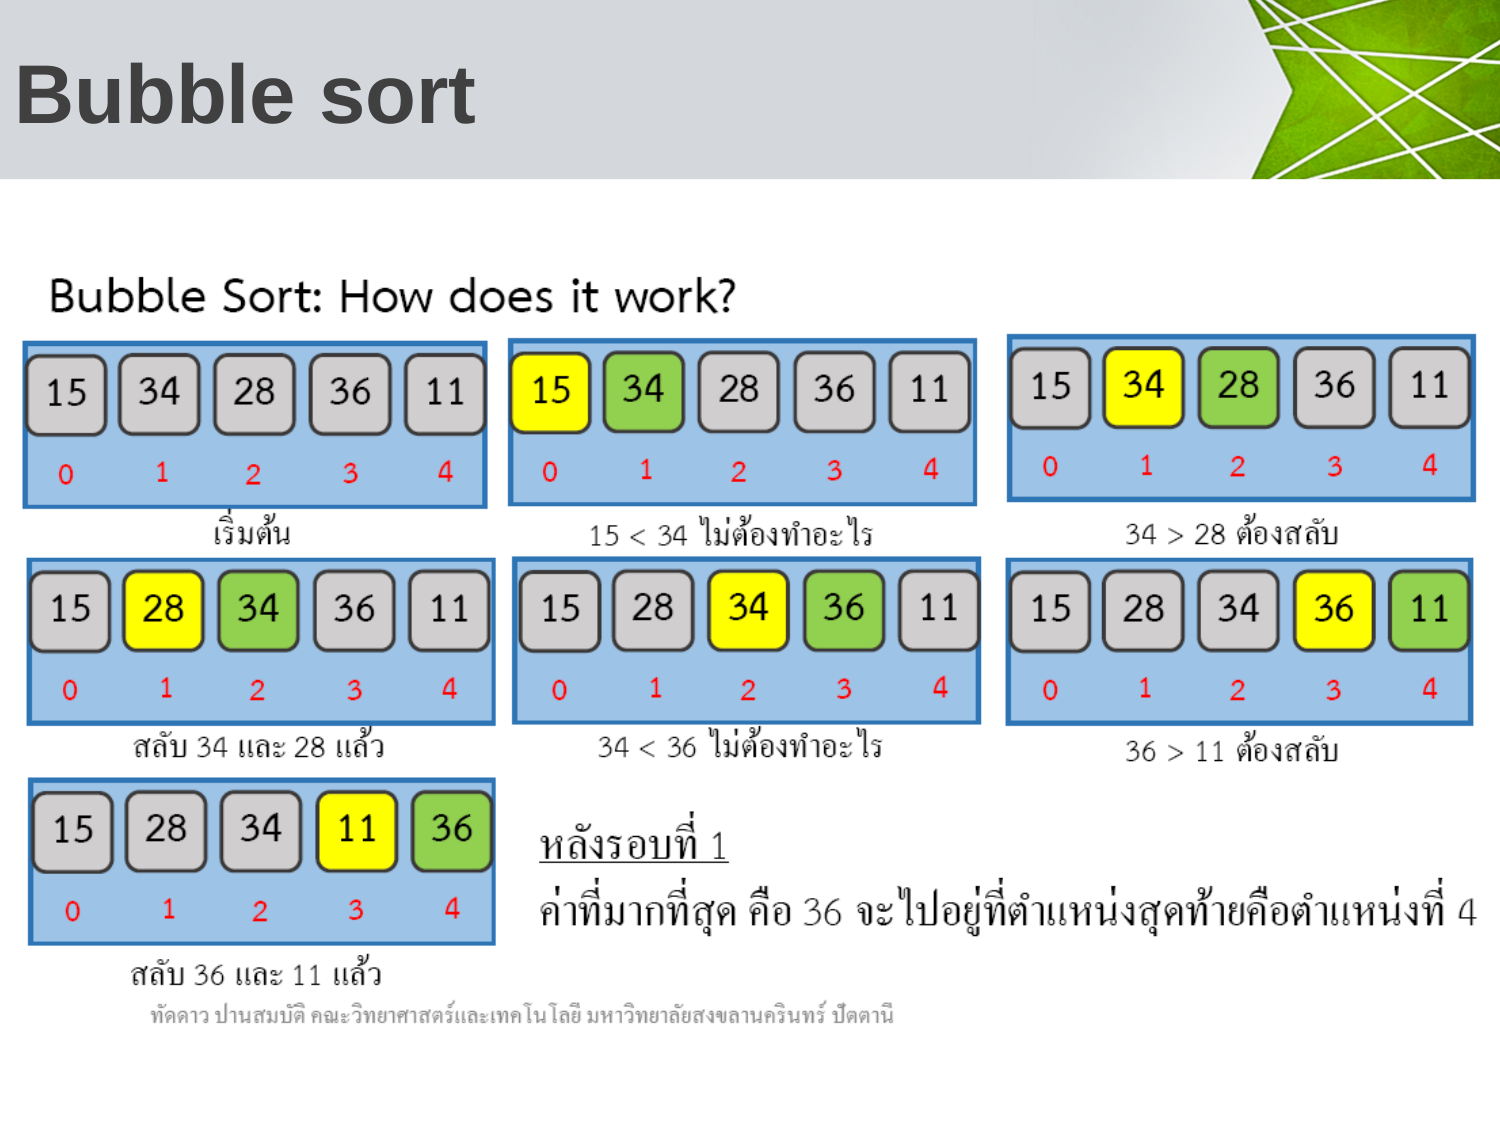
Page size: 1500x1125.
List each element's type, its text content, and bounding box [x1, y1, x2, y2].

picture [0, 179, 1500, 1125]
title Bubble sort [0, 2, 1500, 179]
